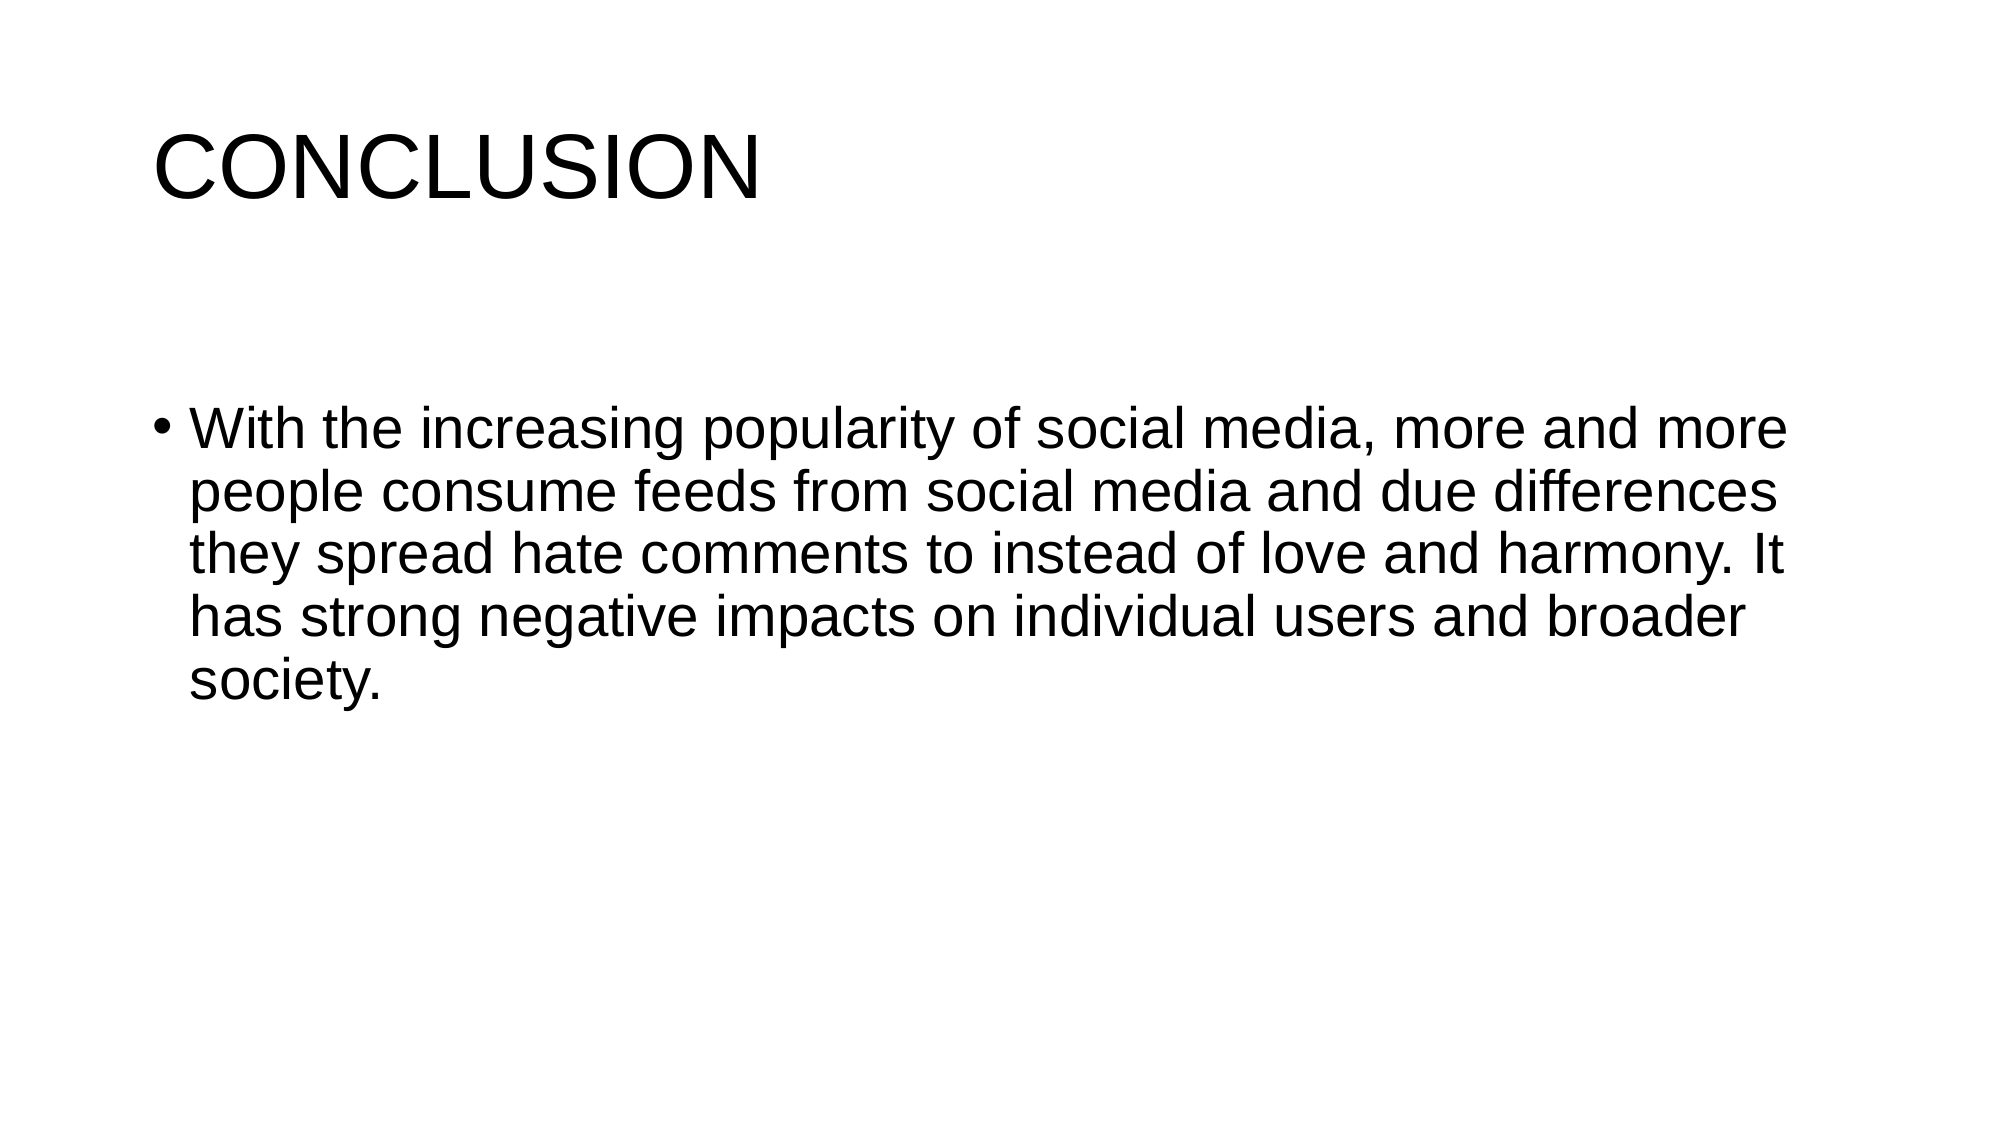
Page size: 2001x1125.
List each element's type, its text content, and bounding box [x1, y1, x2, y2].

title CONCLUSION [137, 59, 1863, 278]
list With the increasing popularity of social media, more and more people consume feeds from social media and due differences they spread hate comments to instead of love and harmony. It has strong negative impacts on individual users and broader society. [137, 299, 1863, 1014]
